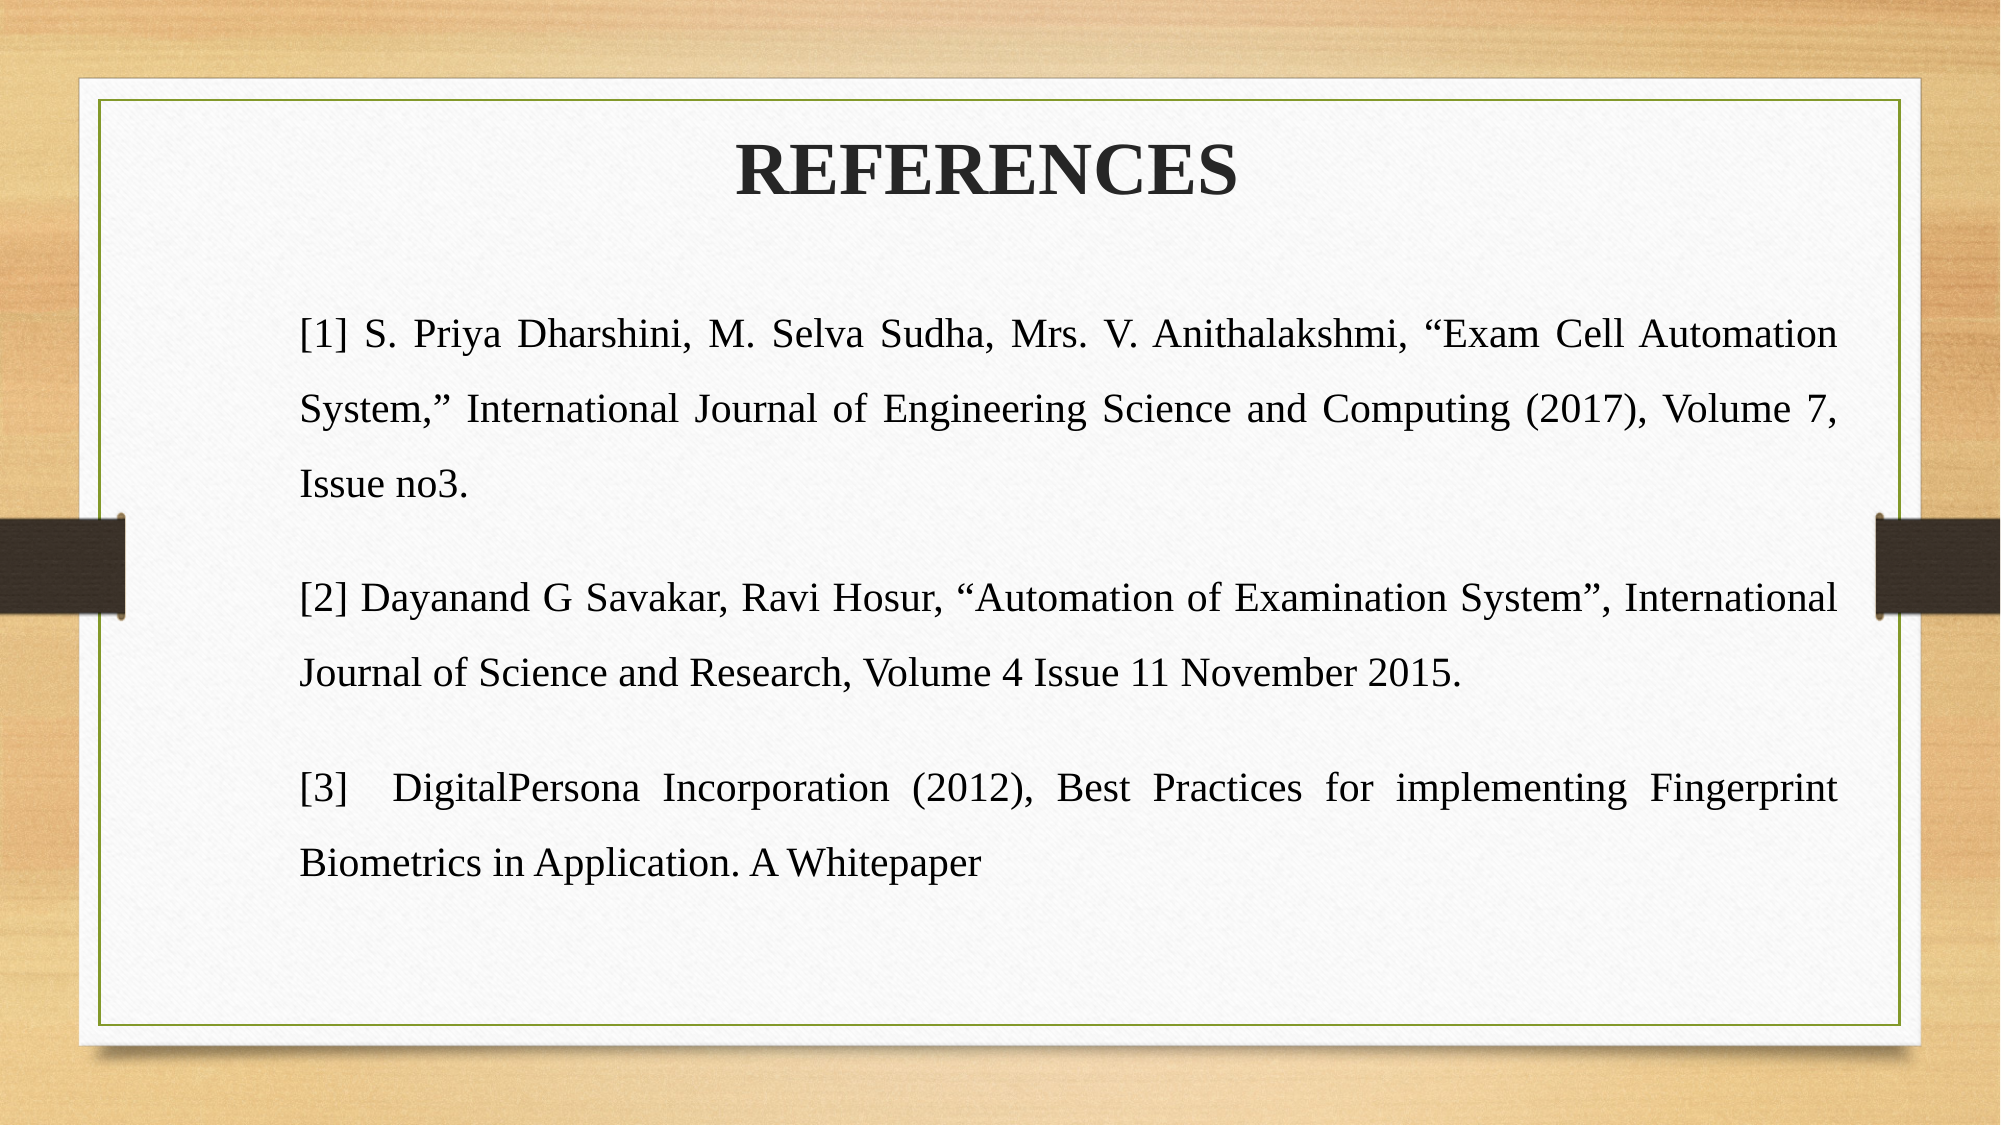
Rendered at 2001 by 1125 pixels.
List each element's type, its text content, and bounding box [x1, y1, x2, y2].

text_box [1] S. Priya Dharshini, M. Selva Sudha, Mrs. V. Anithalakshmi, “Exam Cell Automation System,” International Journal of Engineering Science and Computing (2017), Volume 7, Issue no3. [2] Dayanand G Savakar, Ravi Hosur, “Automation of Examination System”, International Journal of Science and Research, Volume 4 Issue 11 November 2015. [3] DigitalPersona Incorporation (2012), Best Practices for implementing Fingerprint Biometrics in Application. A Whitepaper [284, 273, 1855, 892]
picture [0, 0, 2001, 1125]
text_box REFERENCES [282, 111, 1693, 225]
